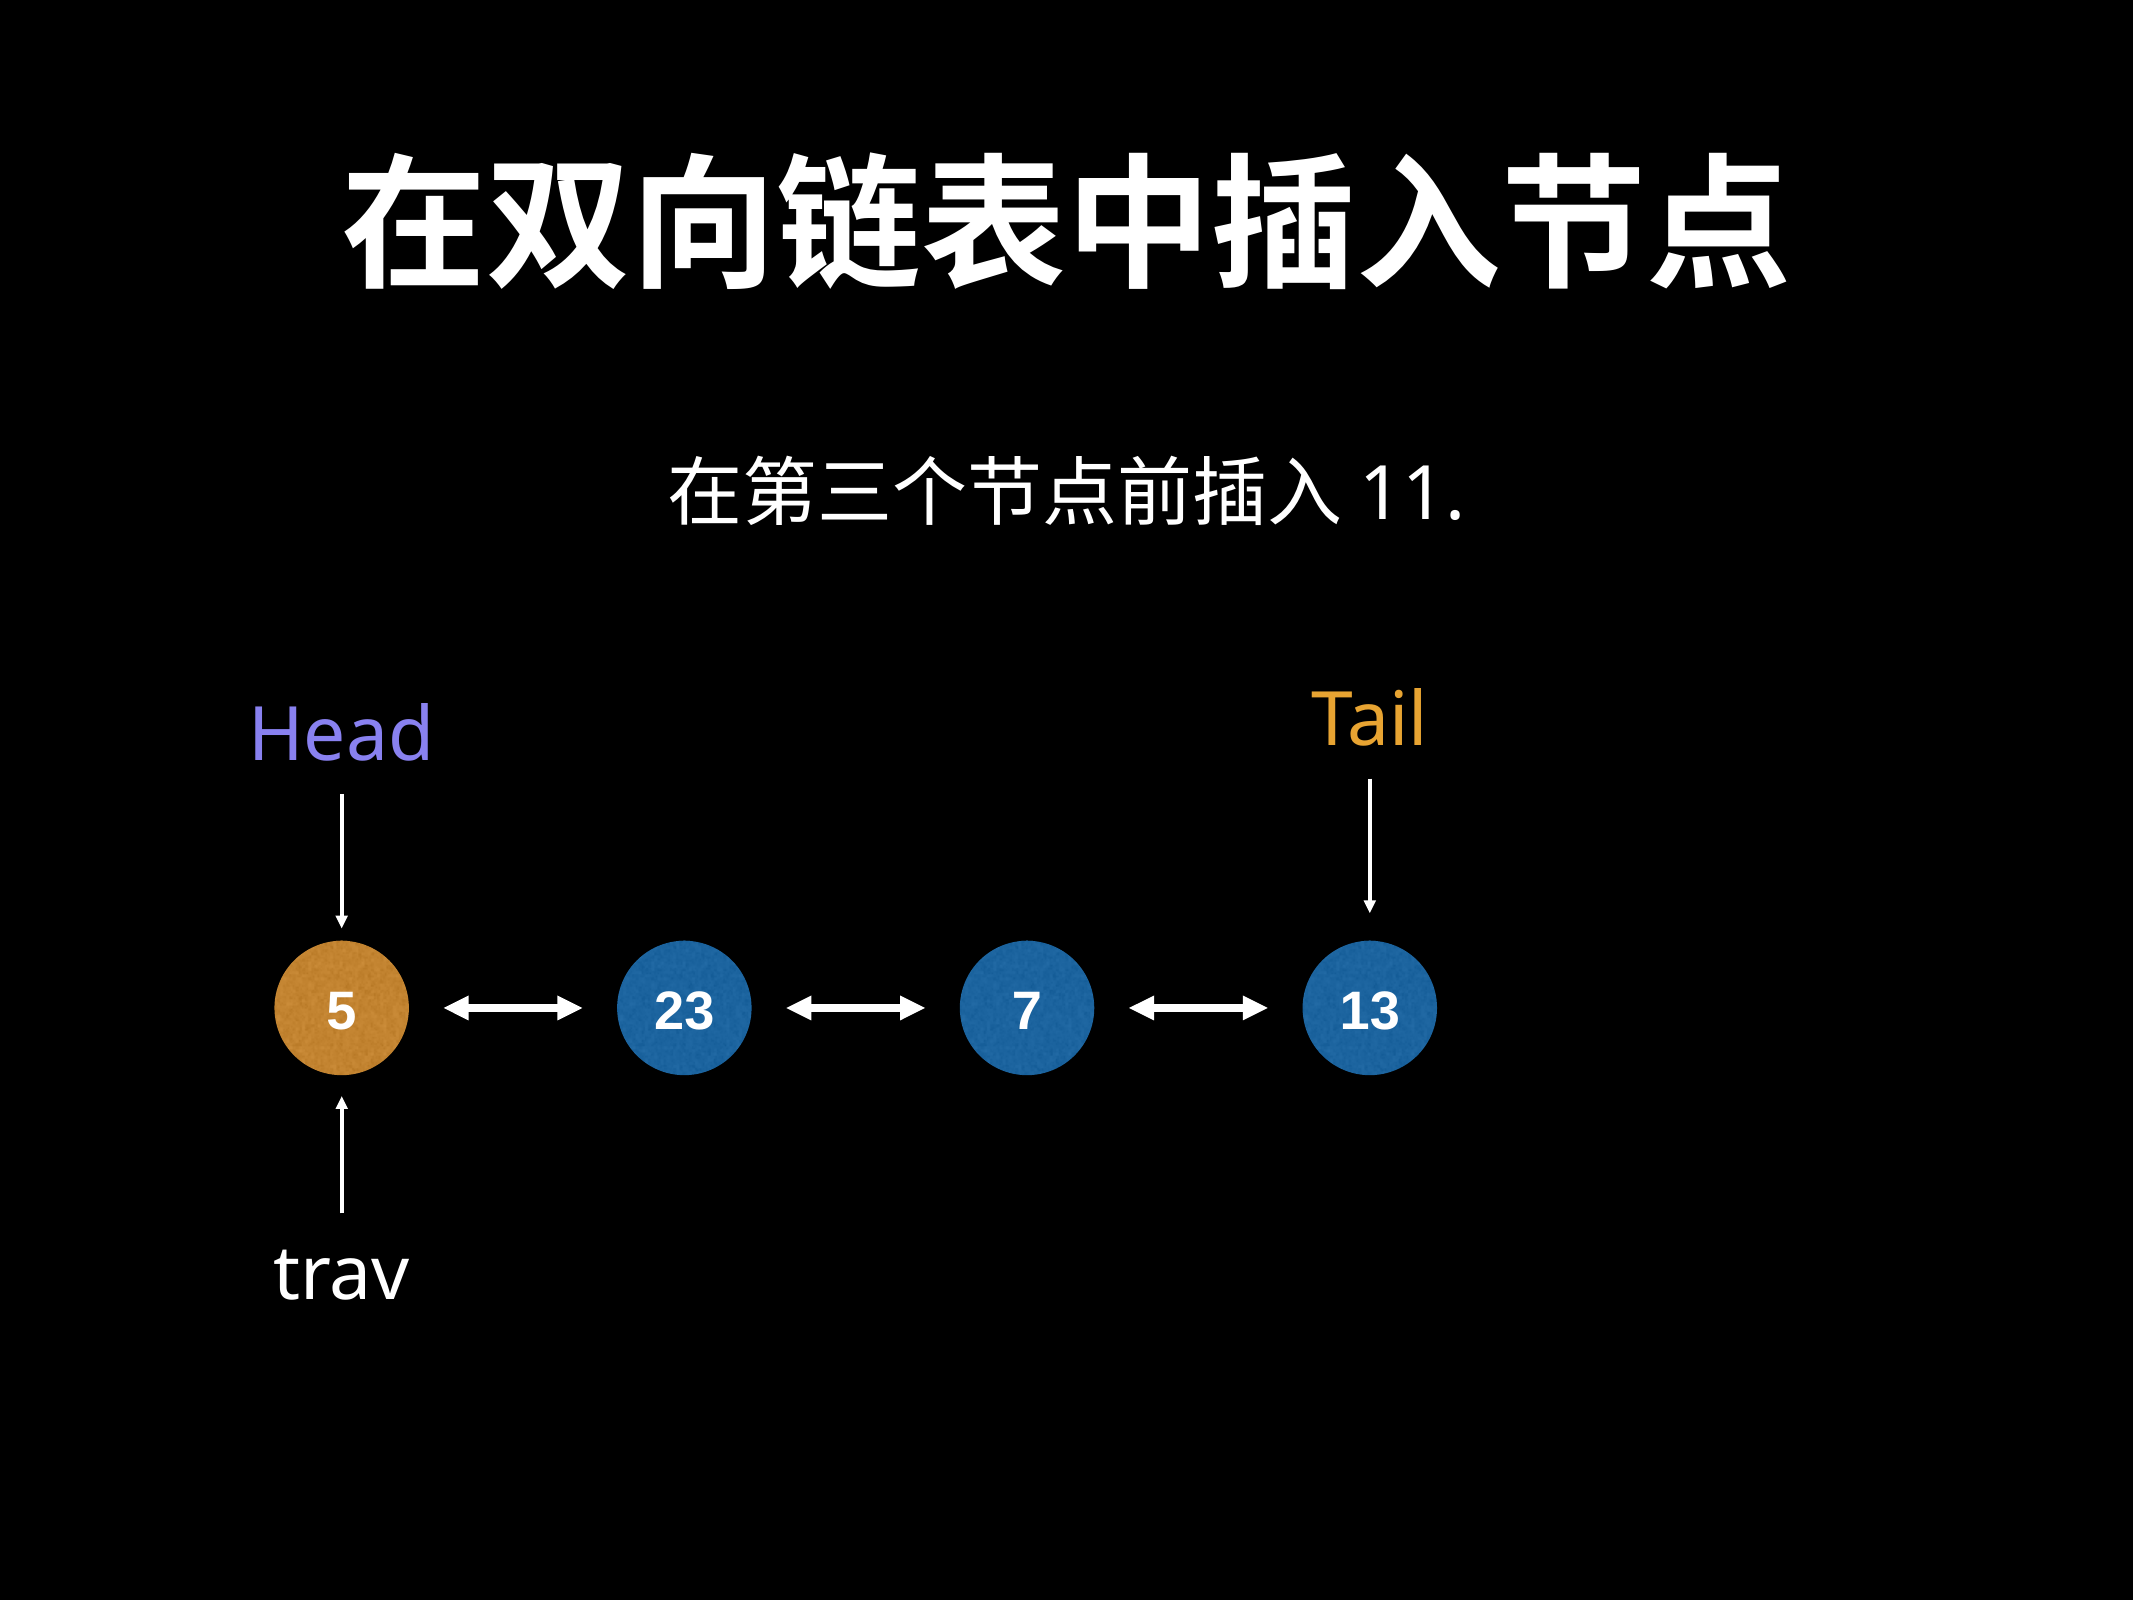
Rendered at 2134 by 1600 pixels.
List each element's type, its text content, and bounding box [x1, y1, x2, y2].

text_box [1363, 778, 1376, 914]
text_box 在第三个节点前插入11. [658, 435, 1475, 543]
text_box [1129, 1001, 1234, 1015]
text_box [335, 1096, 348, 1214]
text_box [548, 1001, 583, 1015]
text_box [443, 1001, 548, 1015]
title 在双向链表中插入节点 [155, 41, 1978, 397]
text_box [335, 793, 348, 929]
text_box 23 [617, 940, 752, 1076]
text_box [1234, 1001, 1268, 1015]
text_box Head [240, 677, 443, 784]
text_box [891, 1001, 926, 1015]
text_box 13 [1302, 940, 1438, 1076]
text_box Tail [1303, 661, 1437, 769]
text_box [786, 1001, 891, 1015]
text_box 7 [959, 940, 1095, 1076]
text_box 5 [274, 940, 409, 1076]
text_box trav [264, 1215, 419, 1323]
